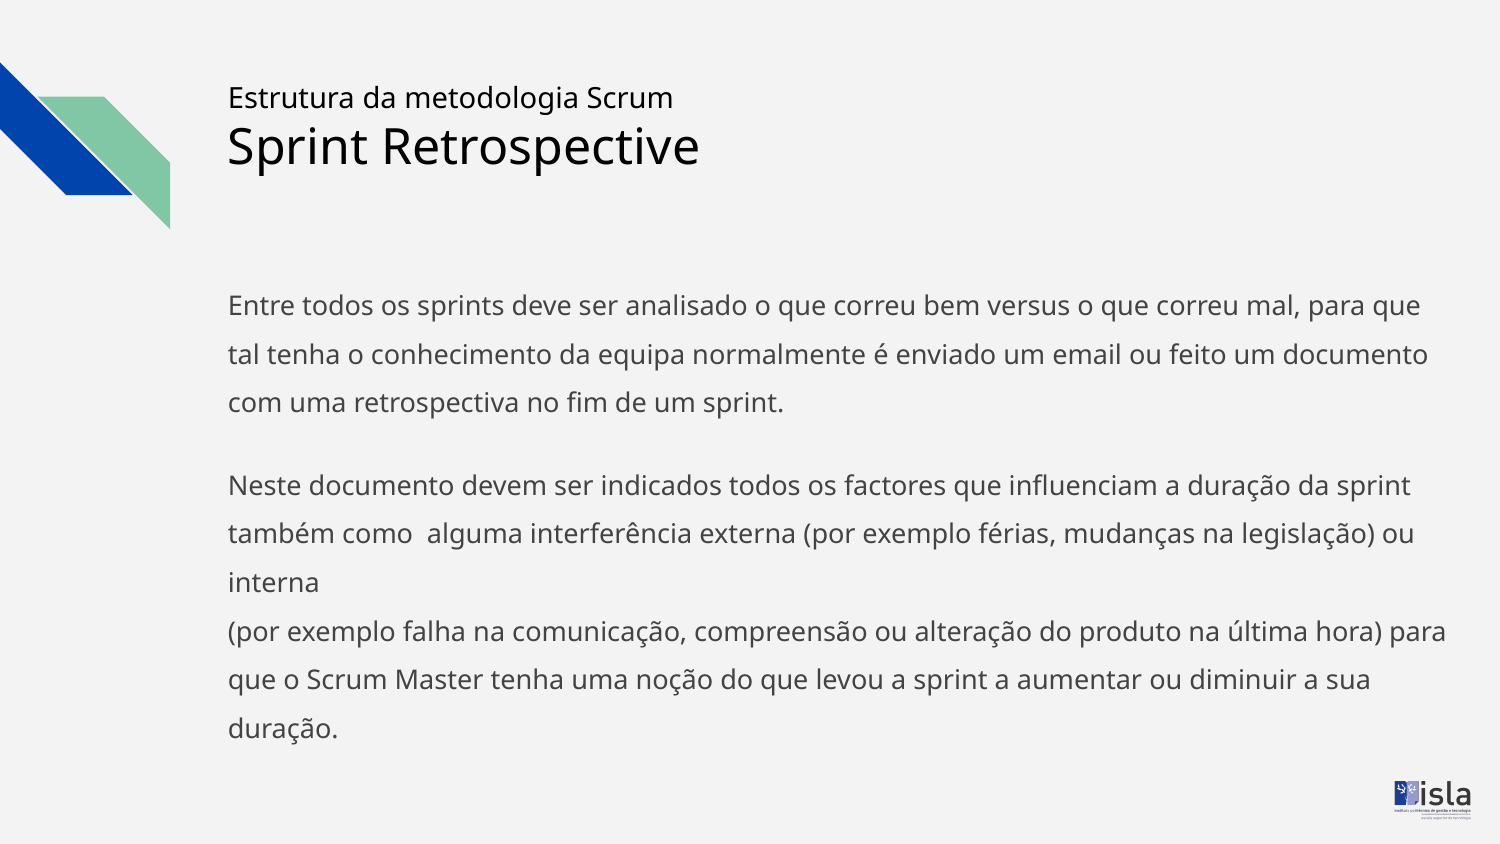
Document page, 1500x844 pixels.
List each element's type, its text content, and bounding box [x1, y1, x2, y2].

title Estrutura da metodologia Scrum Sprint Retrospective [212, 64, 1368, 215]
picture [1386, 780, 1480, 821]
list Entre todos os sprints deve ser analisado o que correu bem versus o que correu mal, para que tal tenha o conhecimento da equipa normalmente é enviado um email ou feito um documento com uma retrospectiva no fim de um sprint. Neste documento devem ser indicados todos os factores que influenciam a duração da sprint também como alguma interferência externa (por exemplo férias, mudanças na legislação) ou interna (por exemplo falha na comunicação, compreensão ou alteração do produto na última hora) para que o Scrum Master tenha uma noção do que levou a sprint a aumentar ou diminuir a sua duração. [212, 257, 1466, 844]
